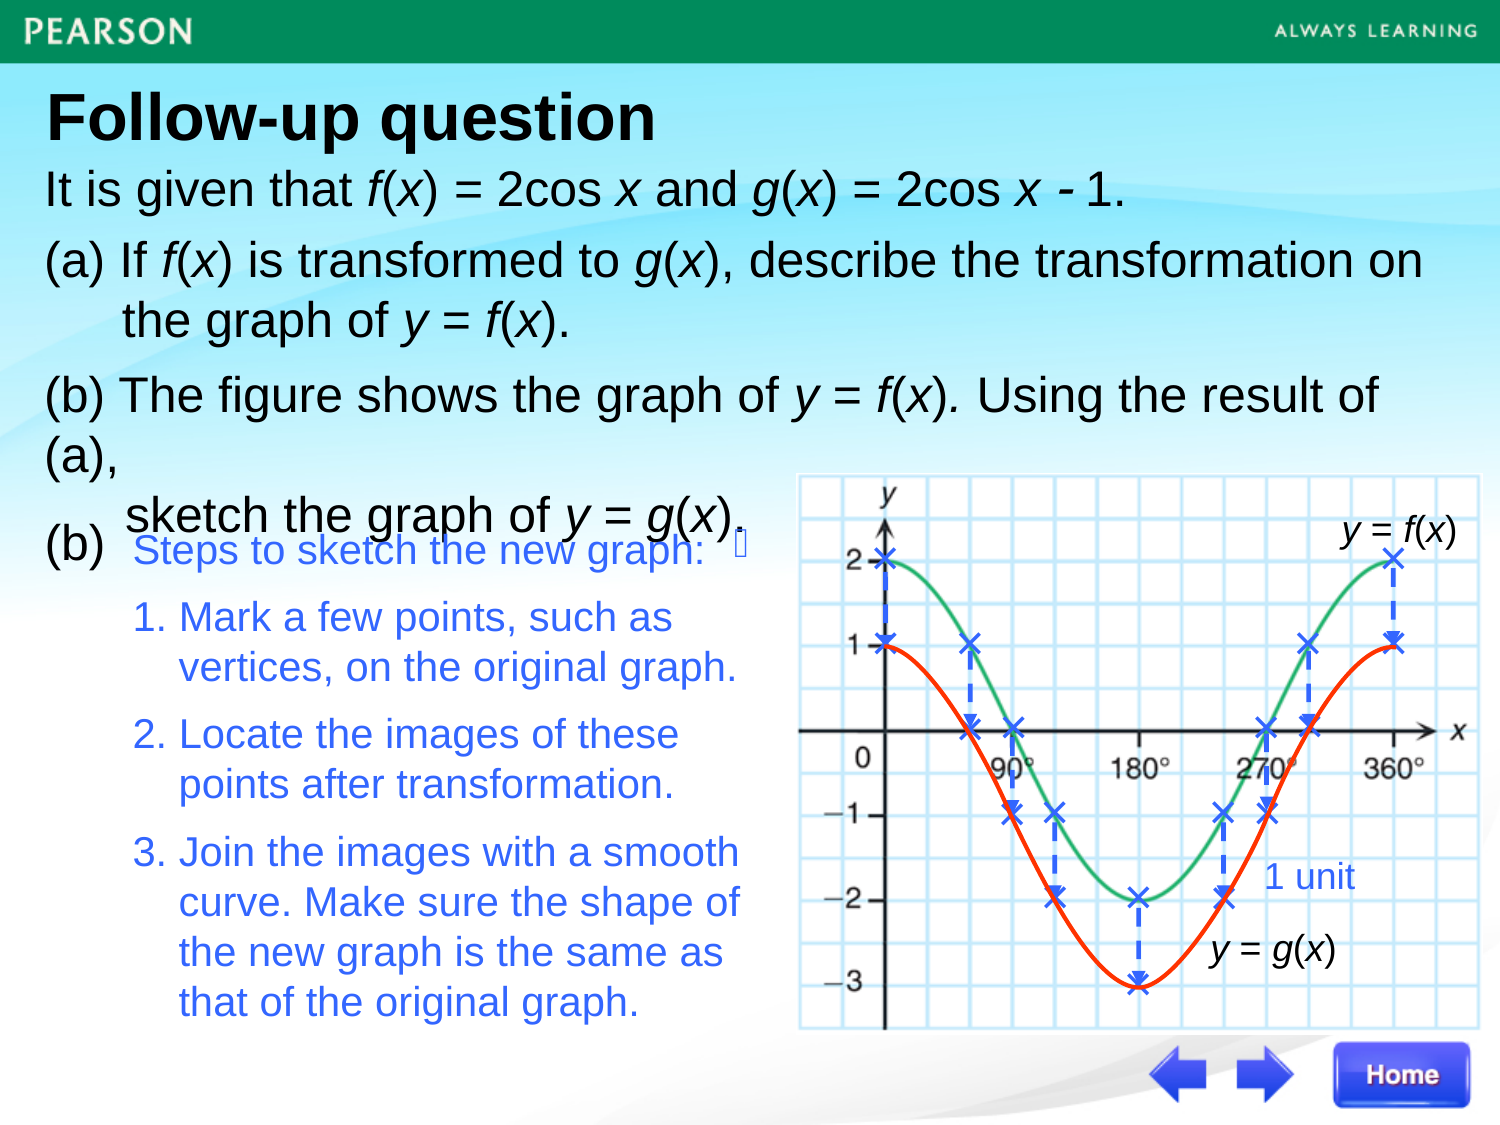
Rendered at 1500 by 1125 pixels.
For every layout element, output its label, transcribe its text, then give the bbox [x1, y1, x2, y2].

picture [0, 0, 1500, 1125]
text_box 3. Join the images with a smooth curve. Make sure the shape of the new graph is the same as that of the original graph. [117, 817, 791, 1033]
text_box (b) The figure shows the graph of y = f(x). Using the result of (a), sketch the graph of y = g(x). [29, 355, 1471, 513]
text_box It is given that f(x) = 2cos x and g(x) = 2cos x  1. [29, 148, 1176, 219]
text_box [857, 517, 1422, 602]
text_box Follow-up question [31, 66, 673, 148]
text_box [796, 473, 1483, 1036]
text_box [117, 515, 810, 582]
text_box 1. Mark a few points, such as vertices, on the original graph. [117, 589, 791, 698]
text_box (a) If f(x) is transformed to g(x), describe the transformation on the graph of y = f(x). [29, 219, 1471, 355]
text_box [885, 567, 1394, 601]
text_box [857, 602, 1422, 1021]
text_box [884, 646, 1397, 988]
text_box 2. Locate the images of these points after transformation. [117, 699, 791, 815]
text_box (b) [29, 503, 135, 579]
